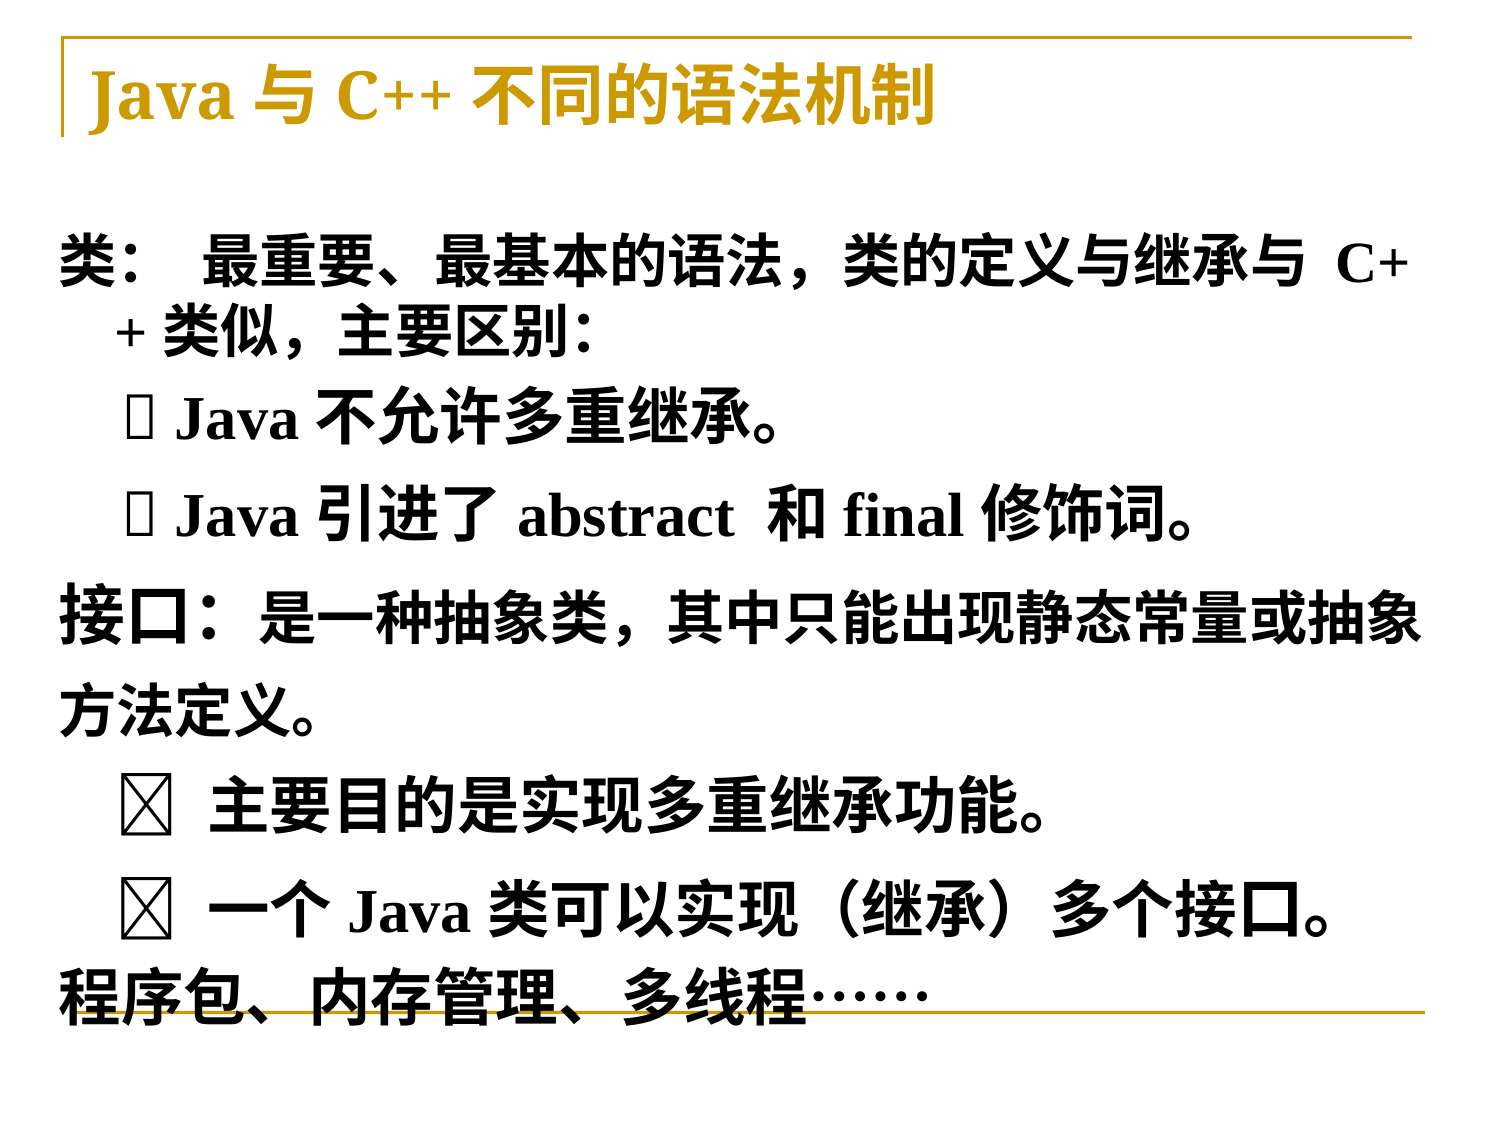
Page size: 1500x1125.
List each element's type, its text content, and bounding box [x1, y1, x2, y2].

title Java与C++不同的语法机制 [75, 45, 1425, 135]
list 类： 最重要、最基本的语法，类的定义与继承与 C++类似，主要区别：  Java不允许多重继承。  Java引进了abstract 和final修饰词。 接口：是一种抽象类，其中只能出现静态常量或抽象方法定义。  主要目的是实现多重继承功能。  一个Java类可以实现（继承）多个接口。 程序包、内存管理、多线程…… [43, 135, 1480, 811]
